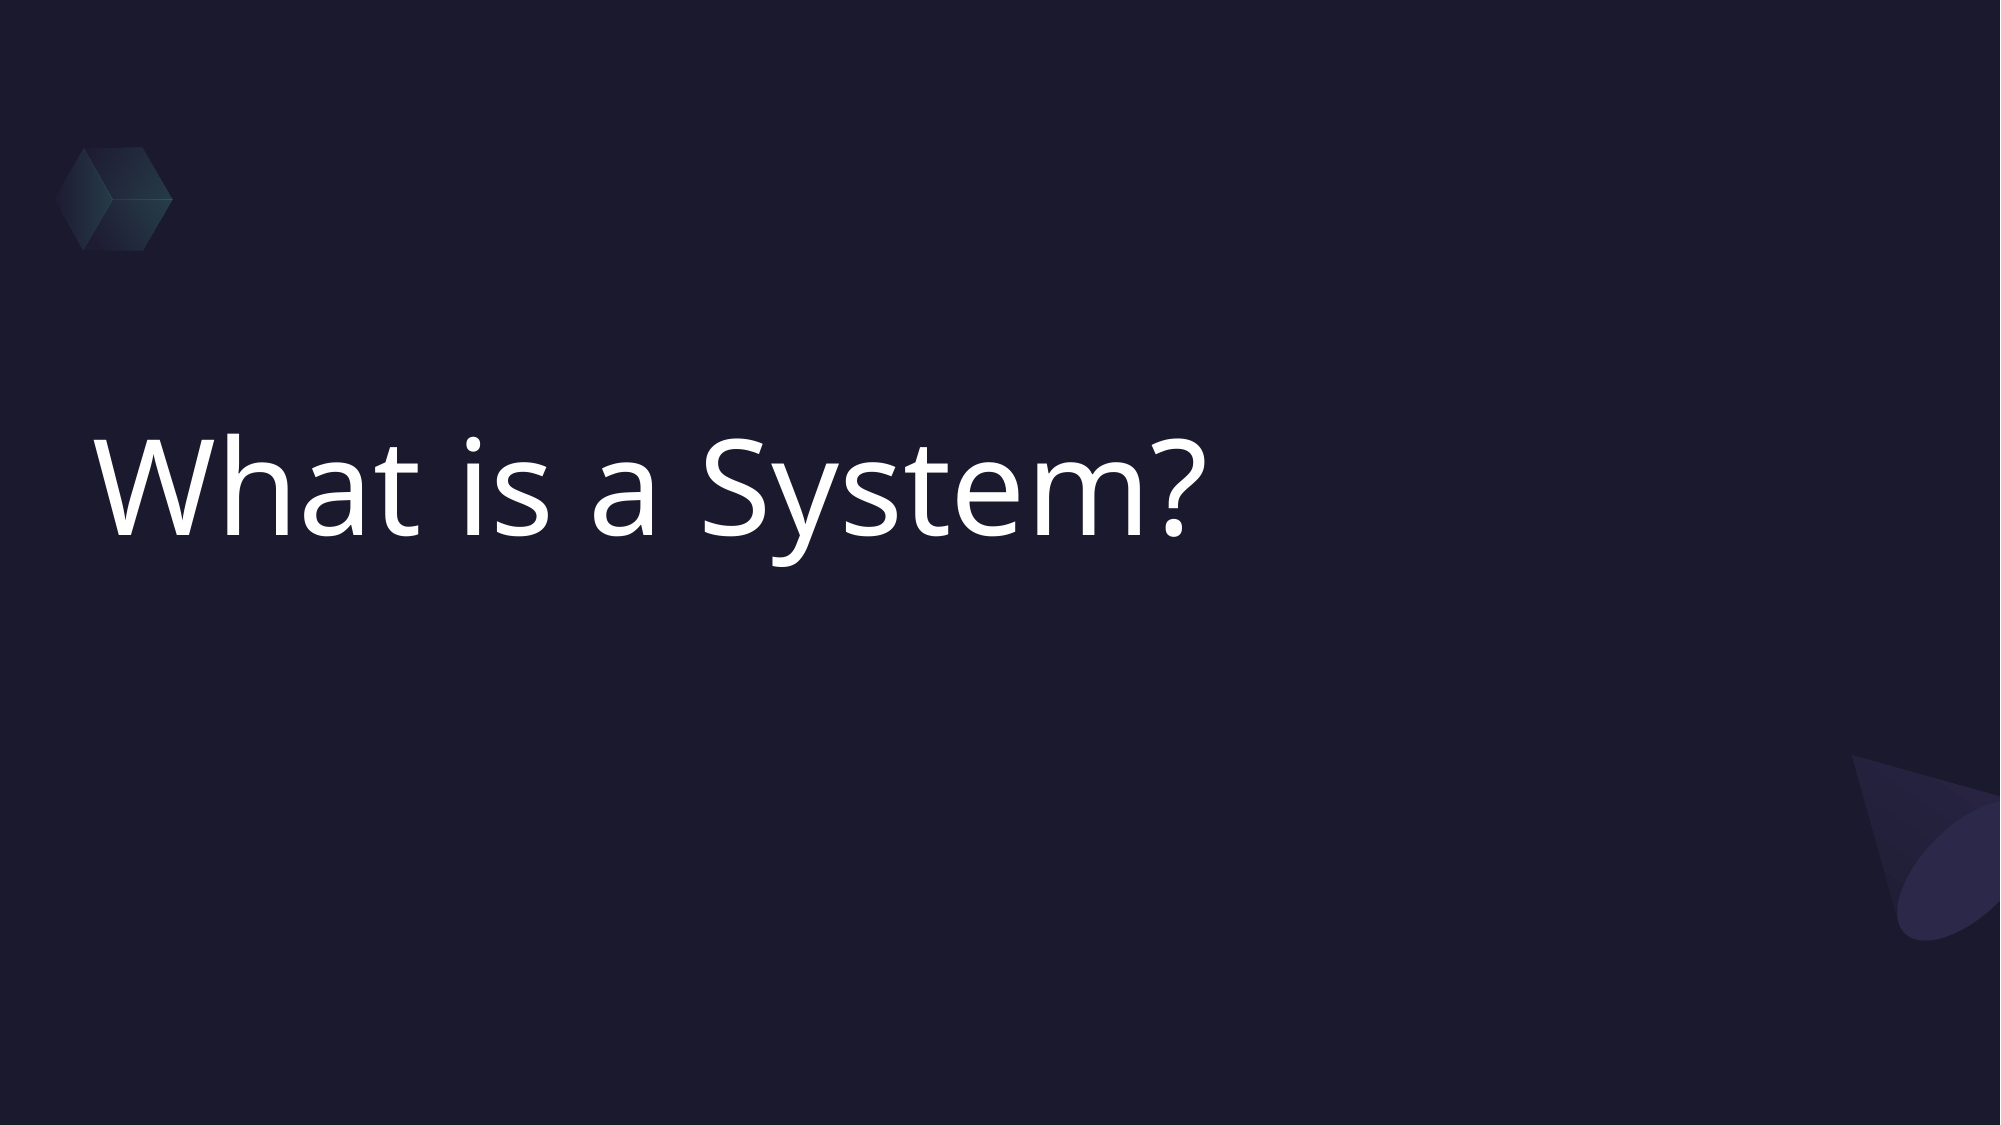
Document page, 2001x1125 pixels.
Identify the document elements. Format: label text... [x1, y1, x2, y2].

title What is a System? [92, 77, 1910, 563]
